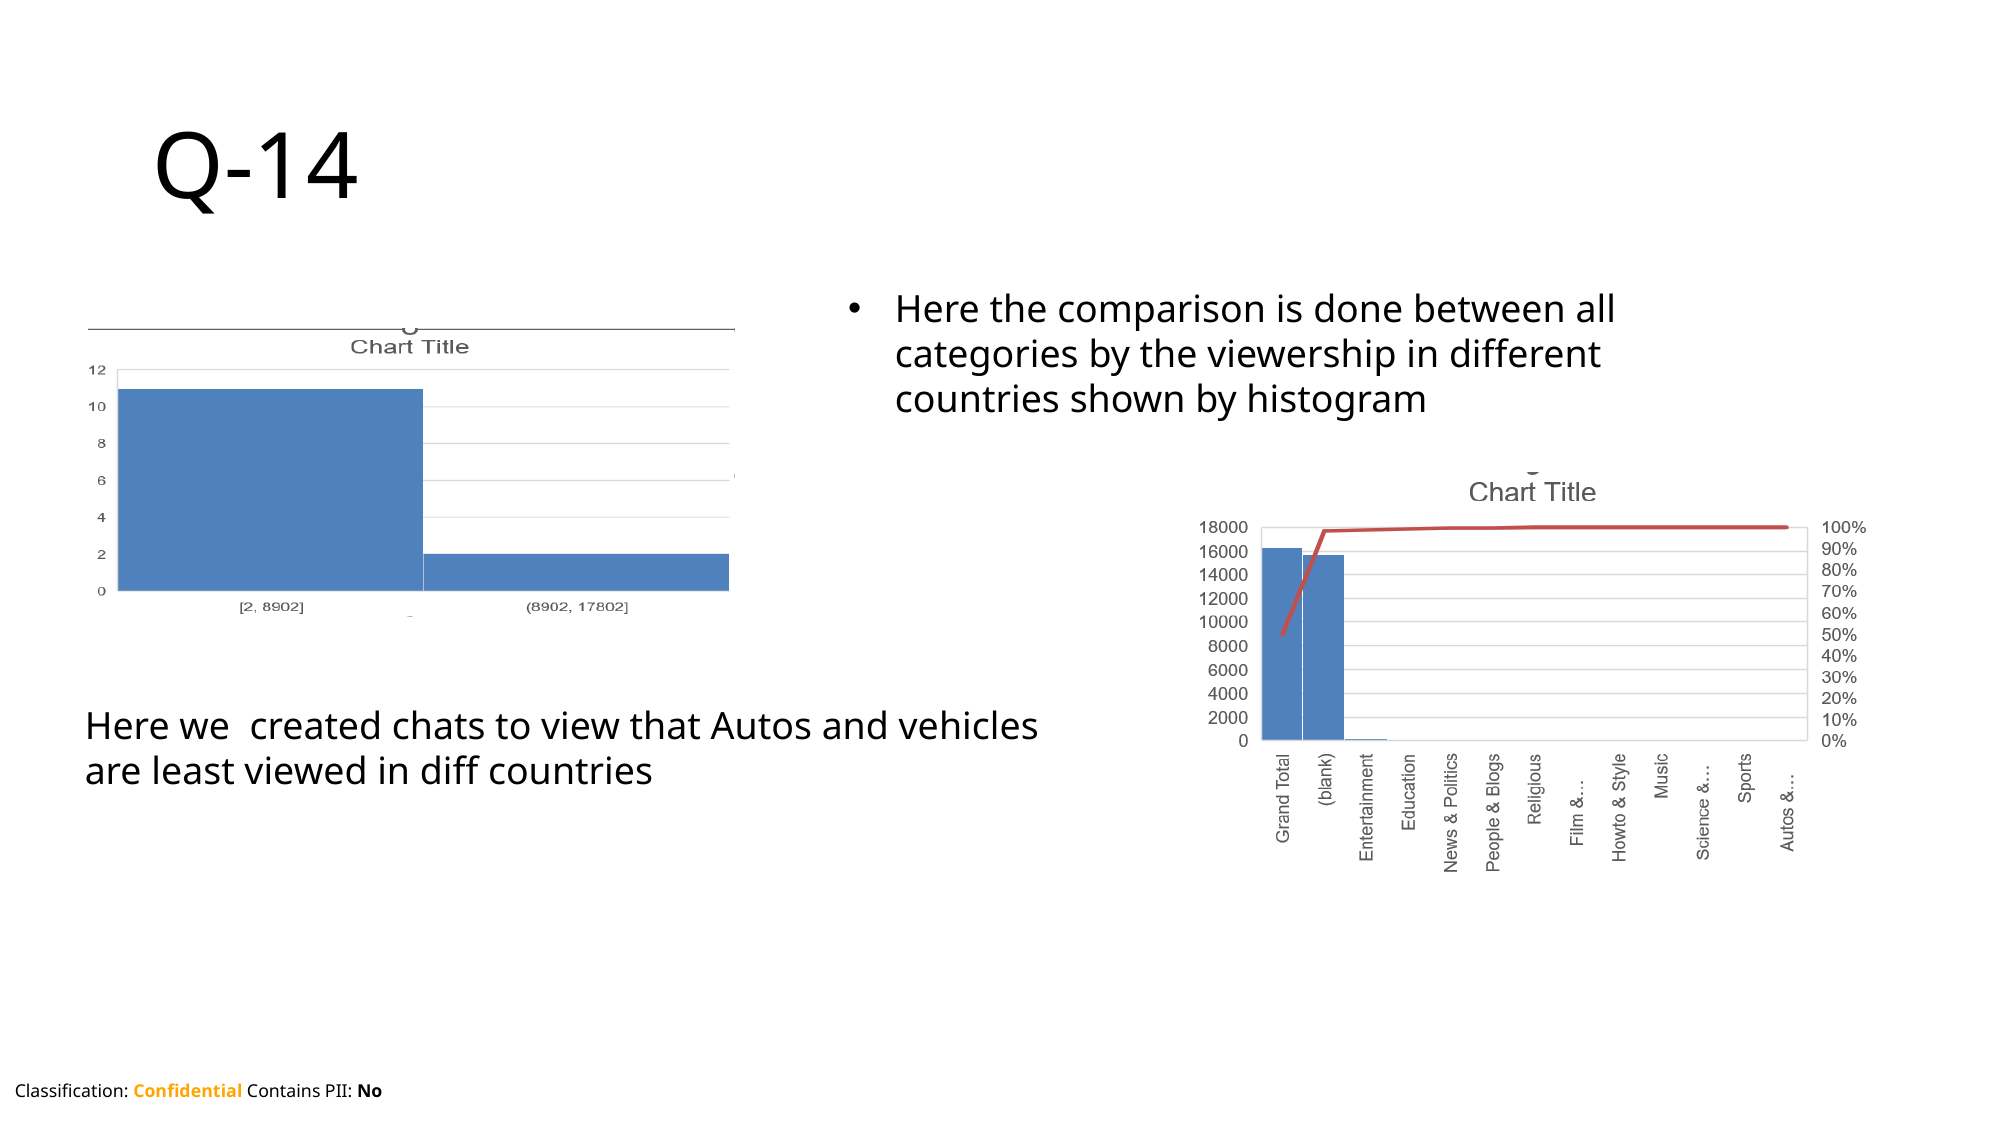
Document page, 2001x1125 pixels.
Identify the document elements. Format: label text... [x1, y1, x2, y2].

text_box Here we created chats to view that Autos and vehicles are least viewed in diff countries [69, 694, 1065, 845]
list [88, 327, 736, 618]
picture [1182, 472, 1873, 874]
title Q-14 [137, 59, 1863, 278]
text_box Here the comparison is done between all categories by the viewership in different countries shown by histogram [833, 277, 1697, 427]
